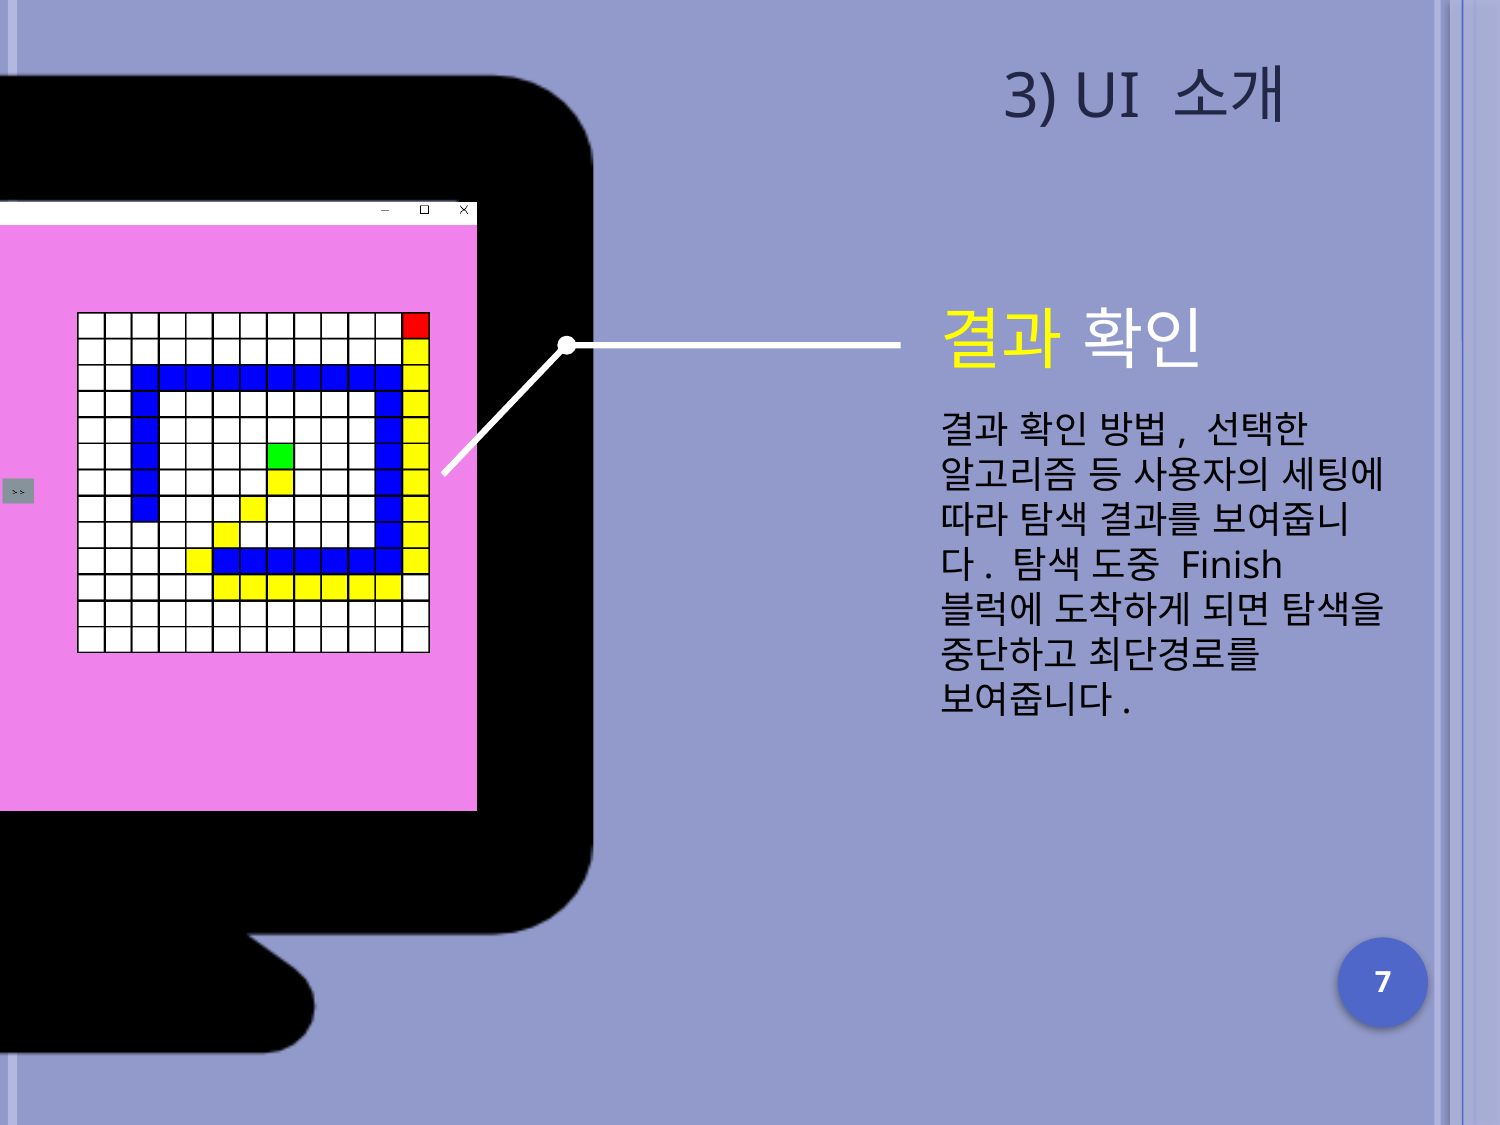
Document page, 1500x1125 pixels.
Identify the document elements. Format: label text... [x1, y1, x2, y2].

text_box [0, 69, 594, 1060]
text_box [442, 337, 902, 476]
text_box 3) UI 소개 [76, 30, 1302, 138]
slide_number 7 [1333, 940, 1434, 1027]
text_box 결과 확인 [925, 289, 1500, 385]
text_box 결과 확인 방법, 선택한 알고리즘 등 사용자의 세팅에 따라 탐색 결과를 보여줍니다. 탐색 도중 Finish블럭에 도착하게 되면 탐색을 중단하고 최단경로를 보여줍니다. [925, 398, 1410, 729]
